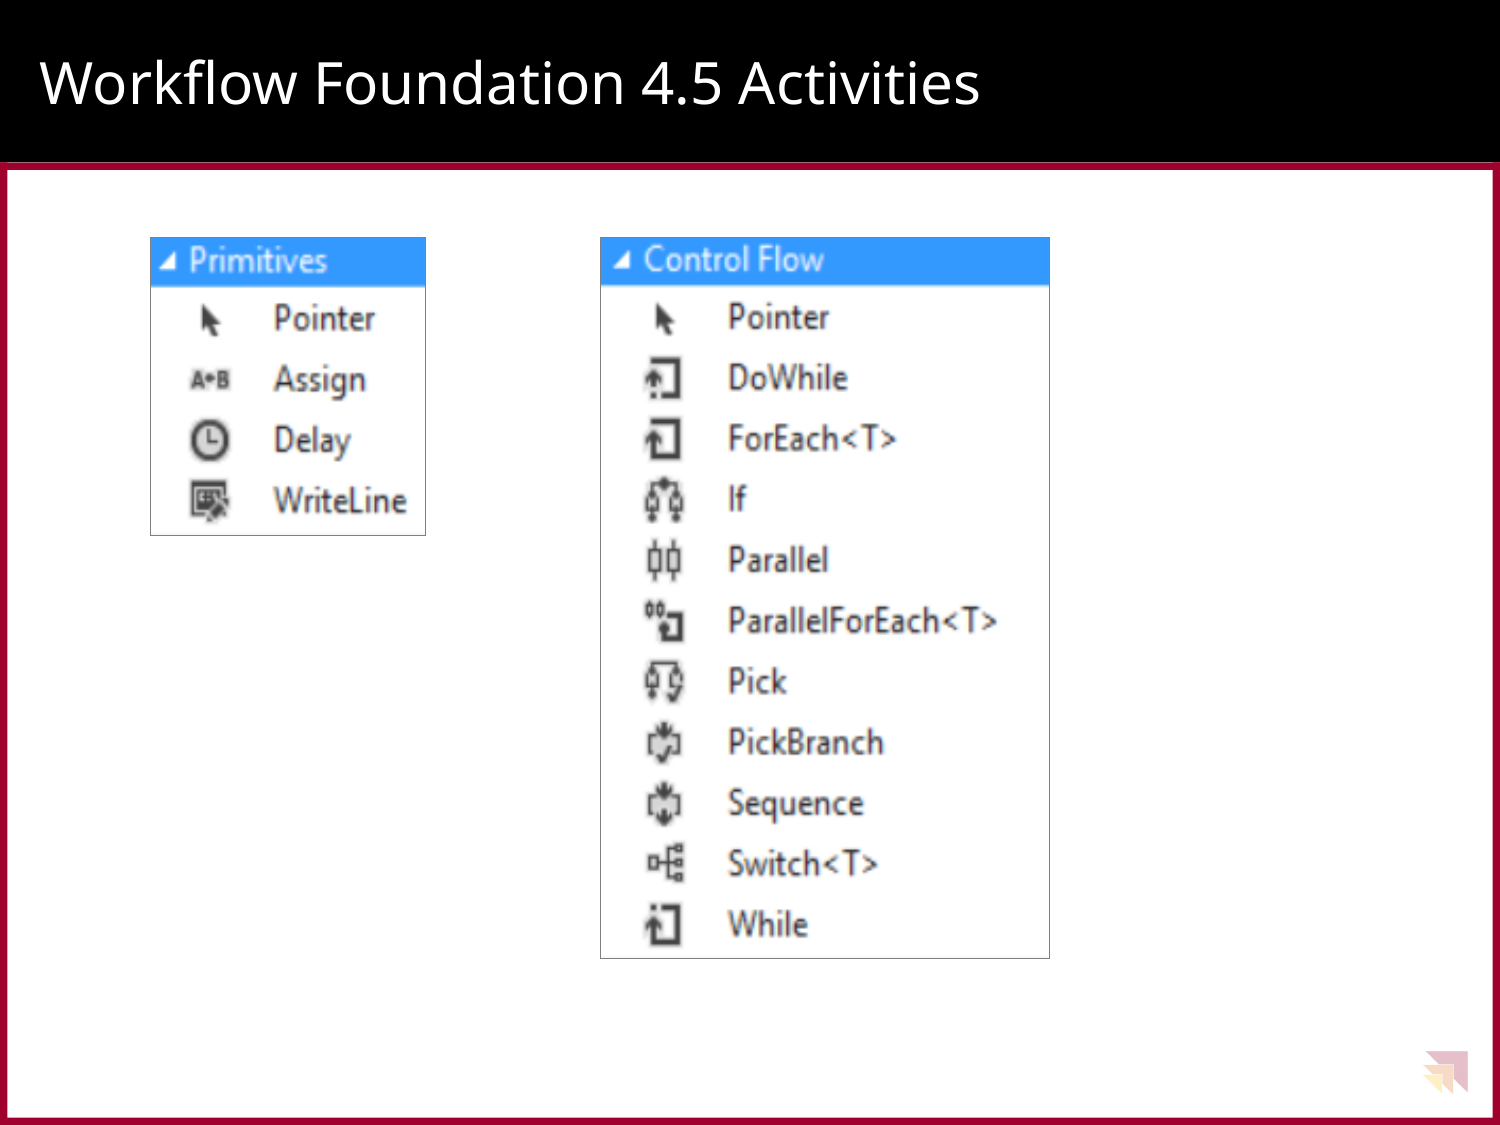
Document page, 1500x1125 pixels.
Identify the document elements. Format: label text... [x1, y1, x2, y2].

picture [599, 237, 1051, 959]
title Workflow Foundation 4.5 Activities [24, 12, 1438, 150]
picture [149, 237, 427, 536]
